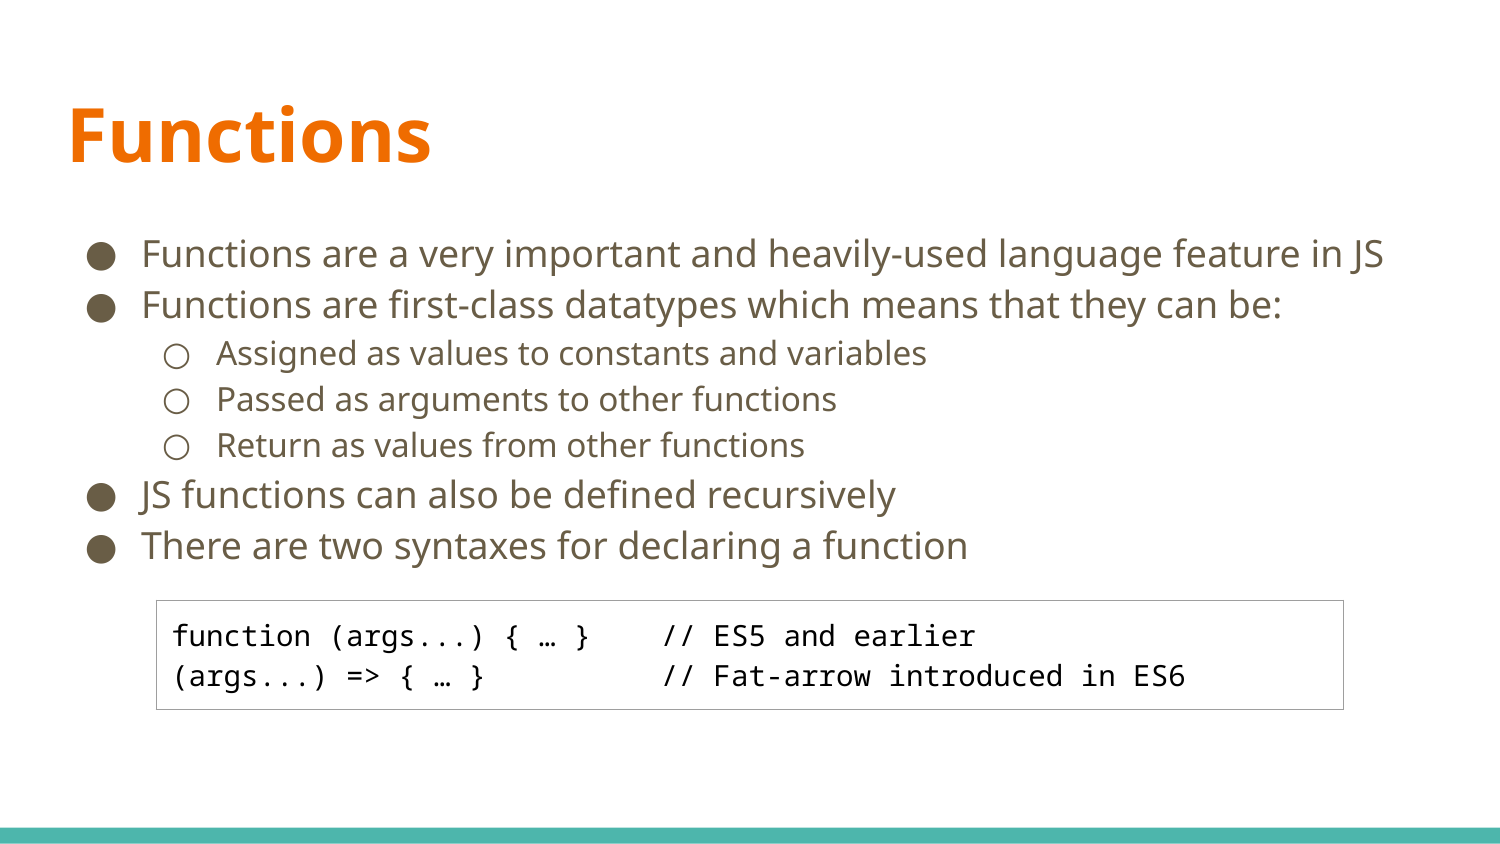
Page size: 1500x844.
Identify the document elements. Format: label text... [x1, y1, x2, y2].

table_header function (args...) { … } // ES5 and earlier (args...) => { … } // Fat-arrow introduced in ES6 [157, 601, 1343, 709]
list Functions are a very important and heavily-used language feature in JS Functions are first-class datatypes which means that they can be: Assigned as values to constants and variables Passed as arguments to other functions Return as values from other functions JS functions can also be defined recursively There are two syntaxes for declaring a function [51, 207, 1449, 750]
title Functions [51, 72, 1449, 189]
